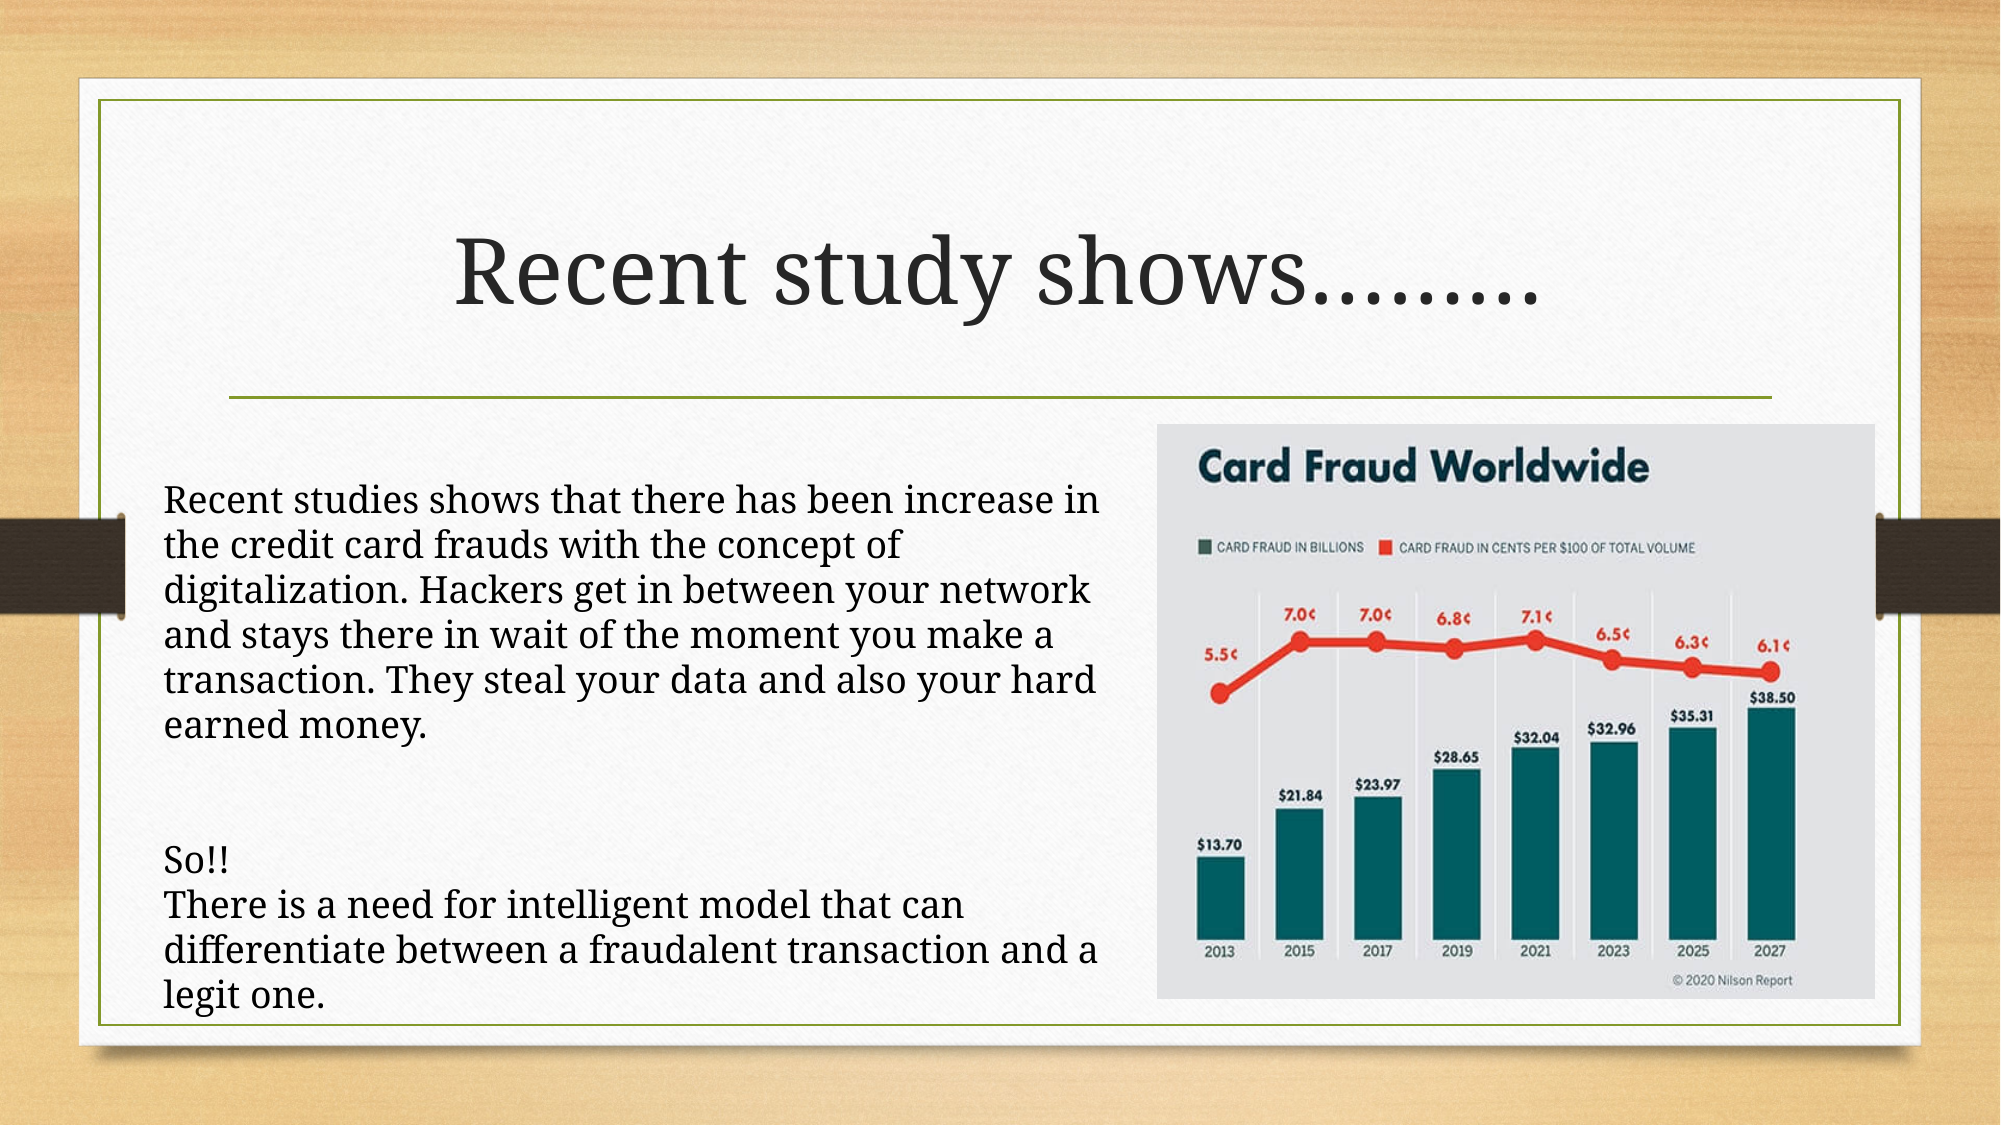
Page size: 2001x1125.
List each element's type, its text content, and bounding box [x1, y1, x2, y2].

title Recent study shows……… [212, 161, 1788, 375]
text_box Recent studies shows that there has been increase in the credit card frauds with the concept of digitalization. Hackers get in between your network and stays there in wait of the moment you make a transaction. They steal your data and also your hard earned money. So!! There is a need for intelligent model that can differentiate between a fraudalent transaction and a legit one. [148, 469, 1158, 1024]
picture [0, 0, 2001, 1125]
